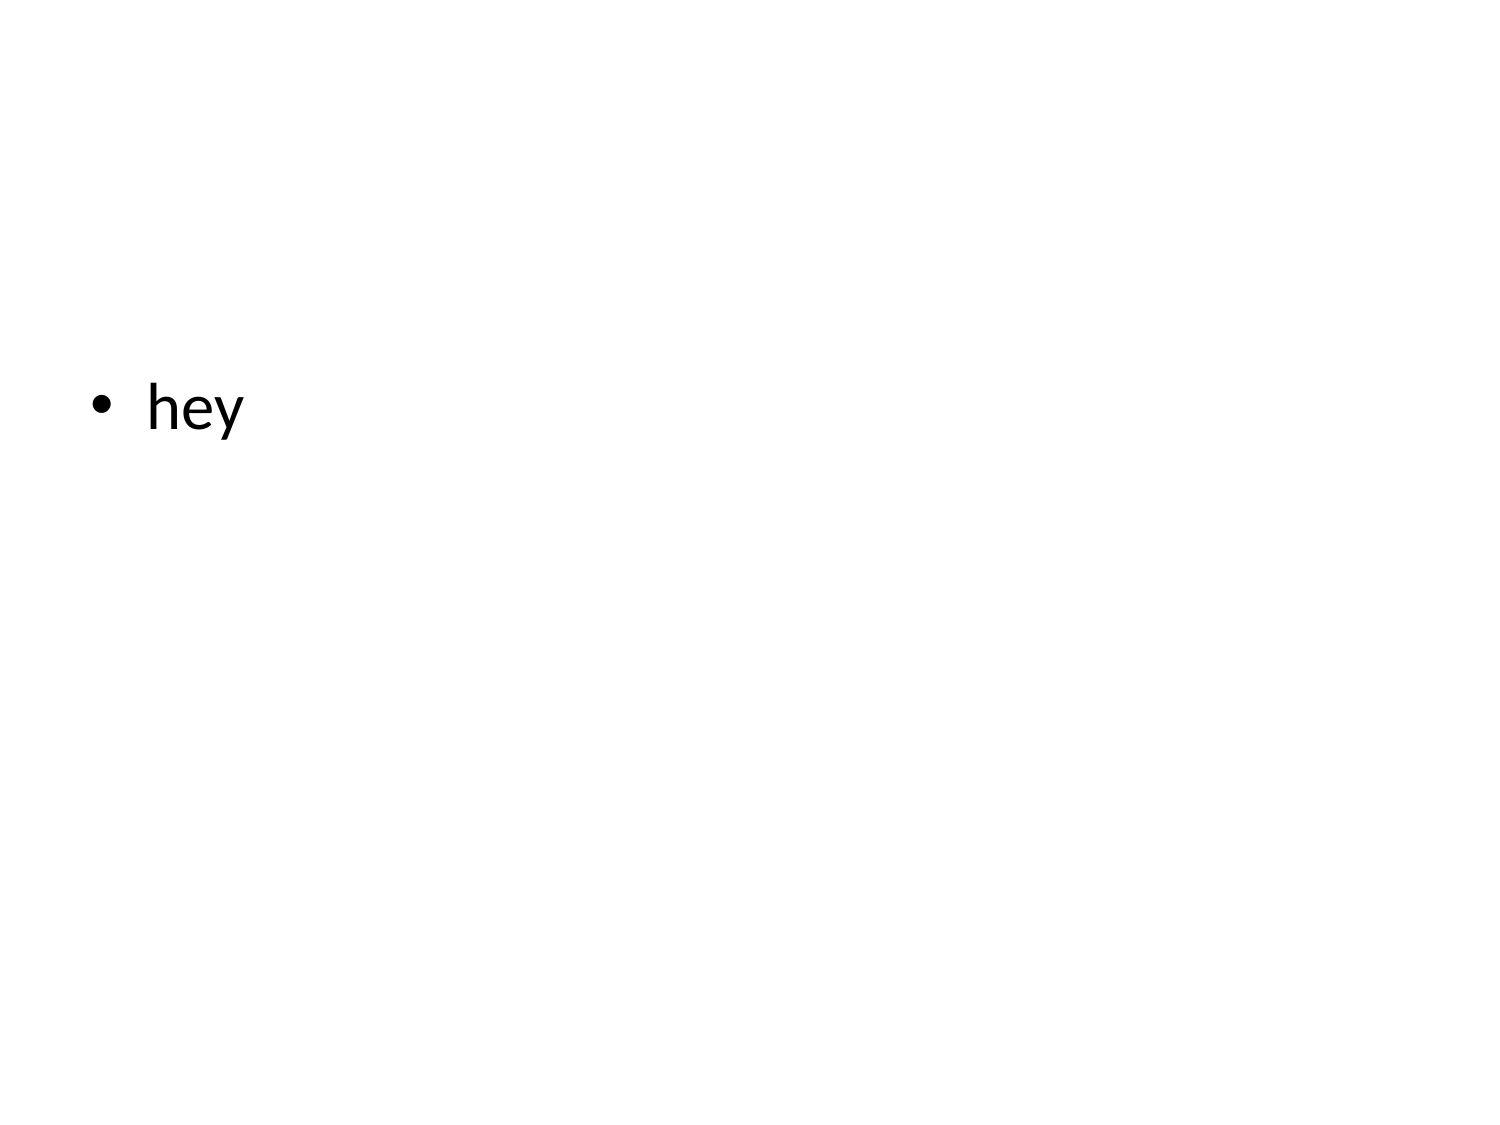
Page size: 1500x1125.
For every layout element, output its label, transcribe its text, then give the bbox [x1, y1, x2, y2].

list hey [75, 262, 1425, 1005]
